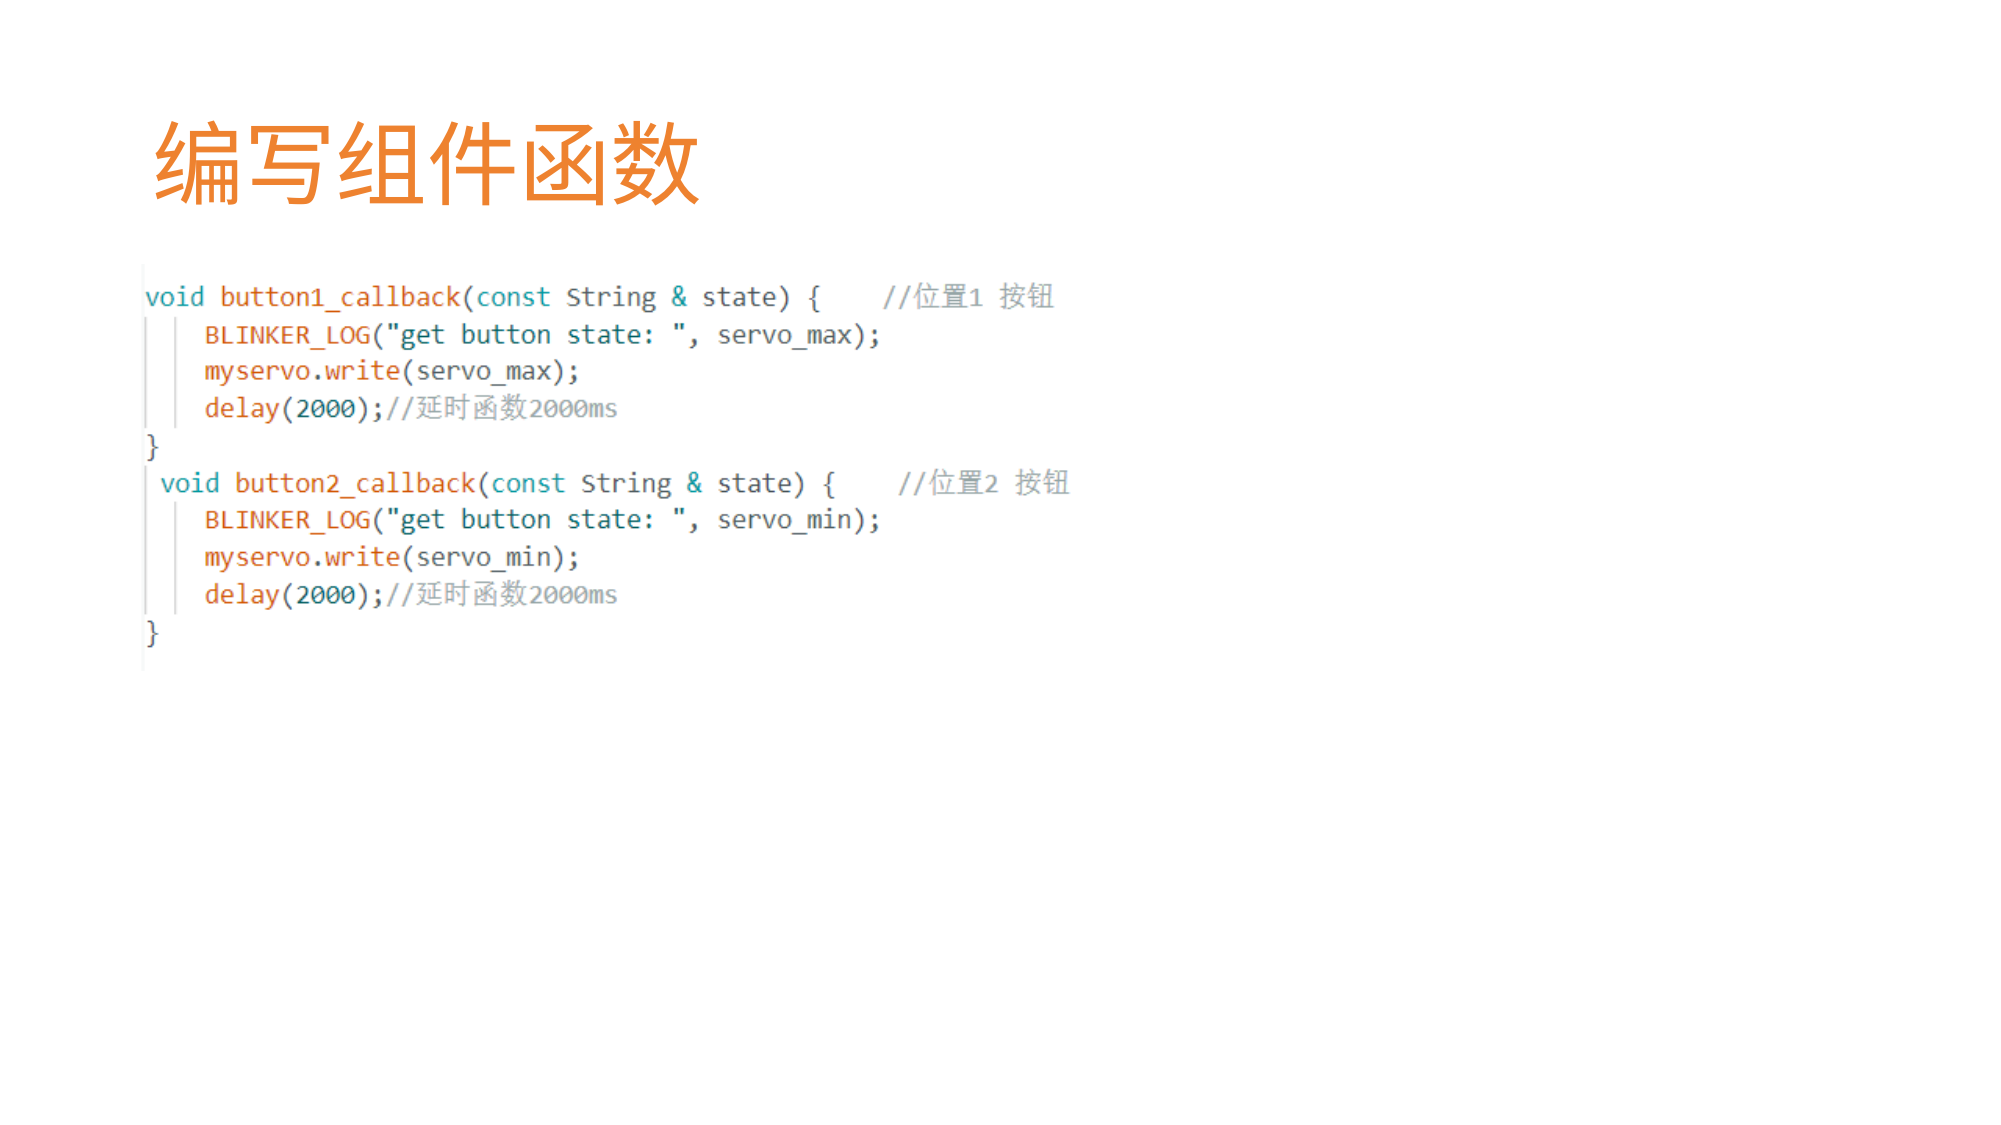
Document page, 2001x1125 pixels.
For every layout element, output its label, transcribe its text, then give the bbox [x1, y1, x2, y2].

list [136, 264, 1106, 672]
title 编写组件函数 [137, 59, 1863, 278]
